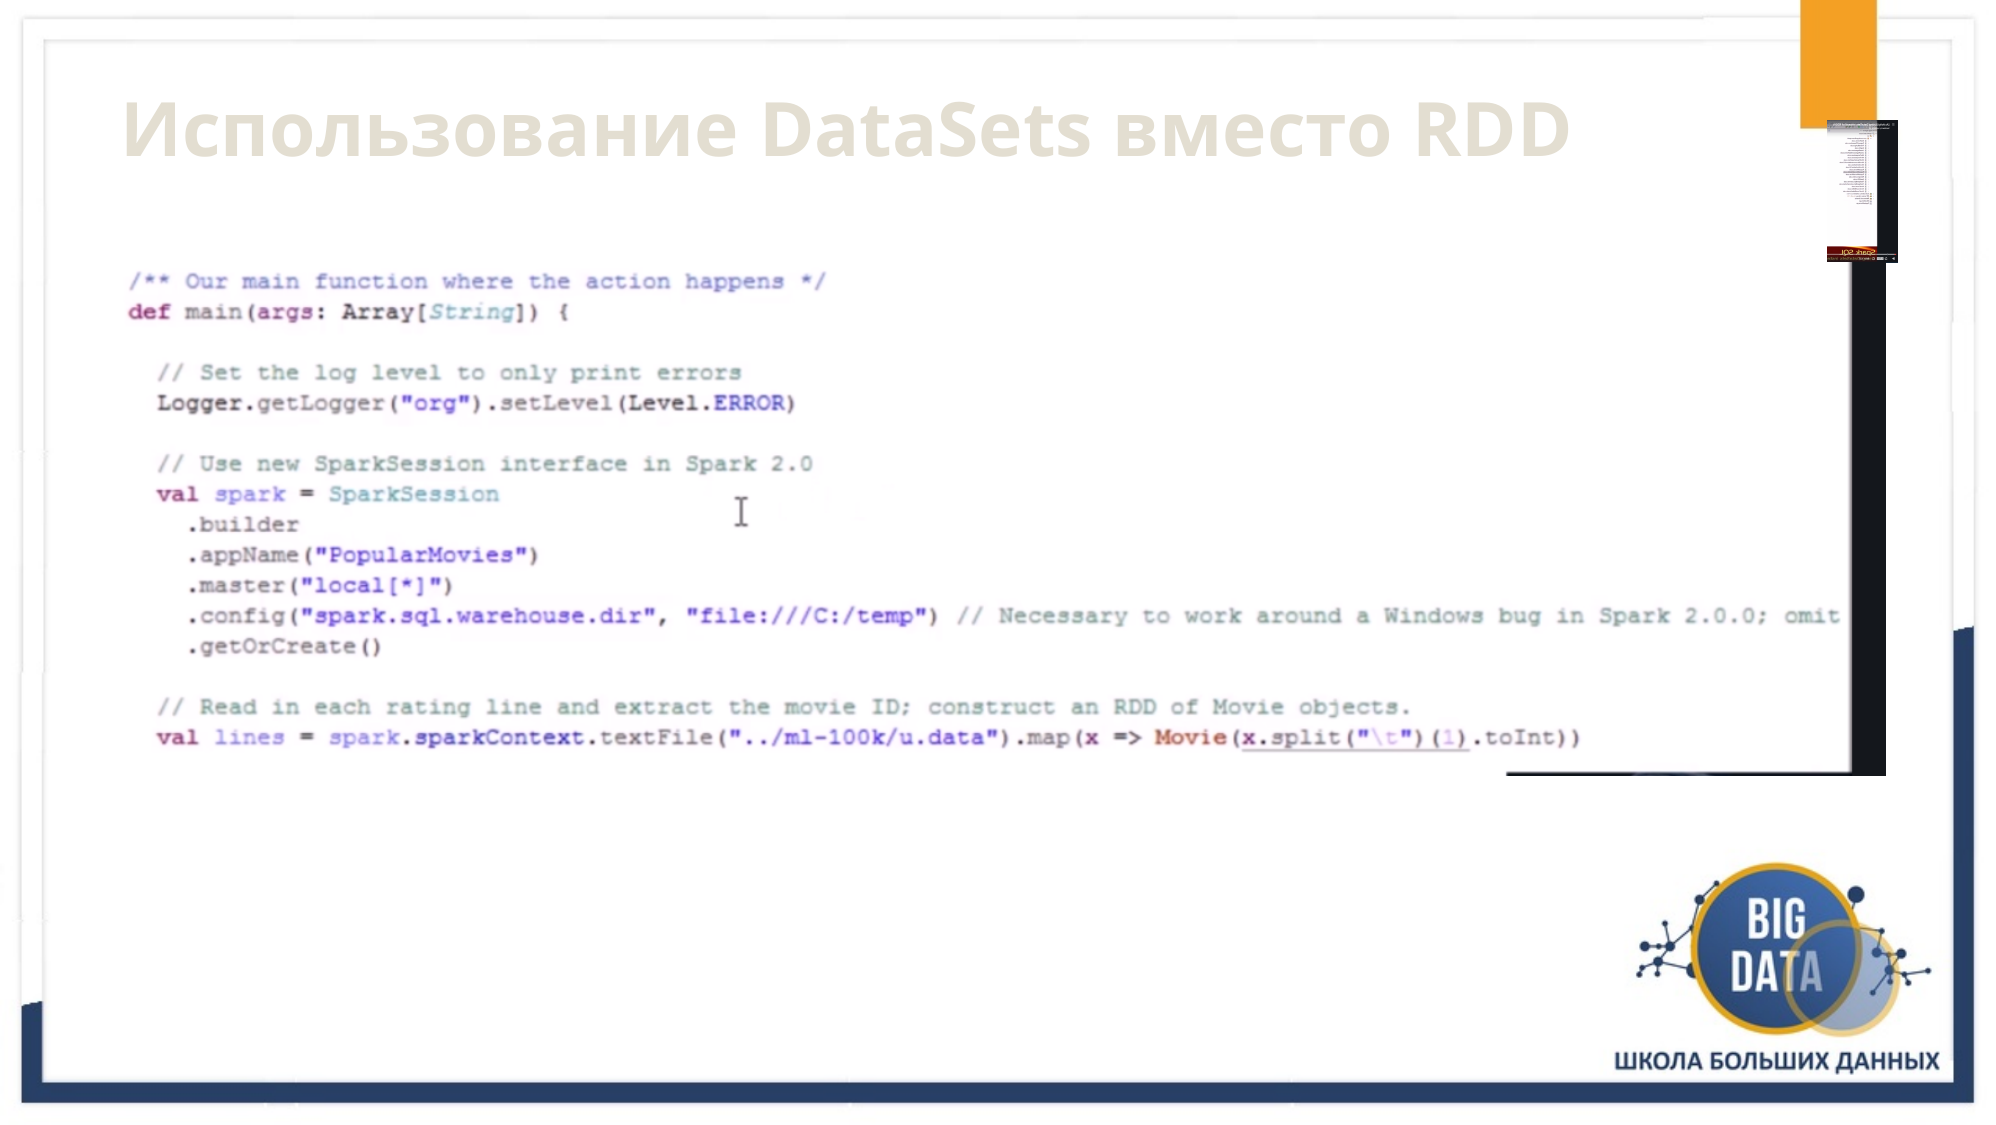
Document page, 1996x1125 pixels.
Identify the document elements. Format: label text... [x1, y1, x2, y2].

picture [0, 0, 1996, 1125]
title Использование DataSets вместо RDD [105, 74, 1645, 263]
